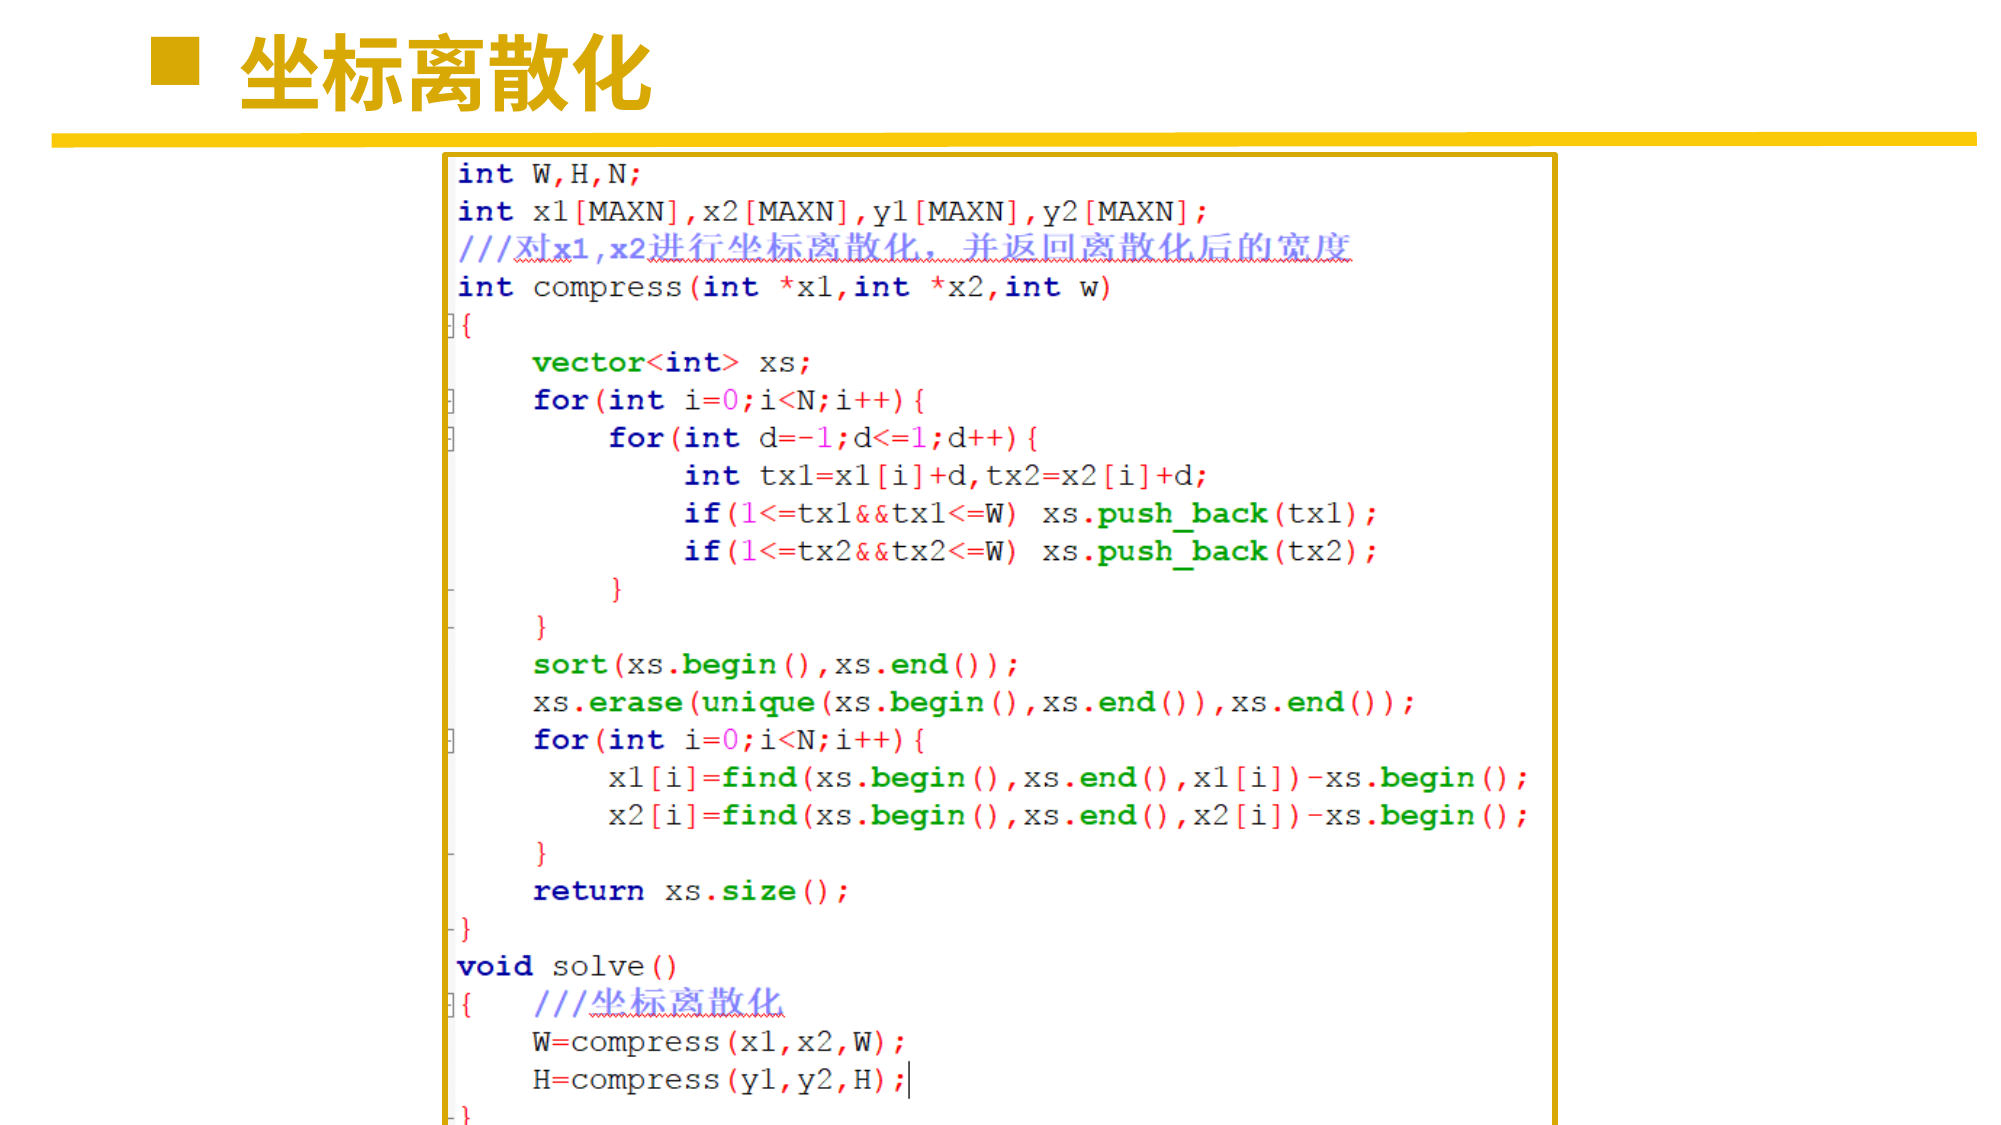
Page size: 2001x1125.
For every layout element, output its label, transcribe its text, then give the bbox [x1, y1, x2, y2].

text_box 坐标离散化 [129, 14, 950, 129]
picture [447, 157, 1553, 1125]
